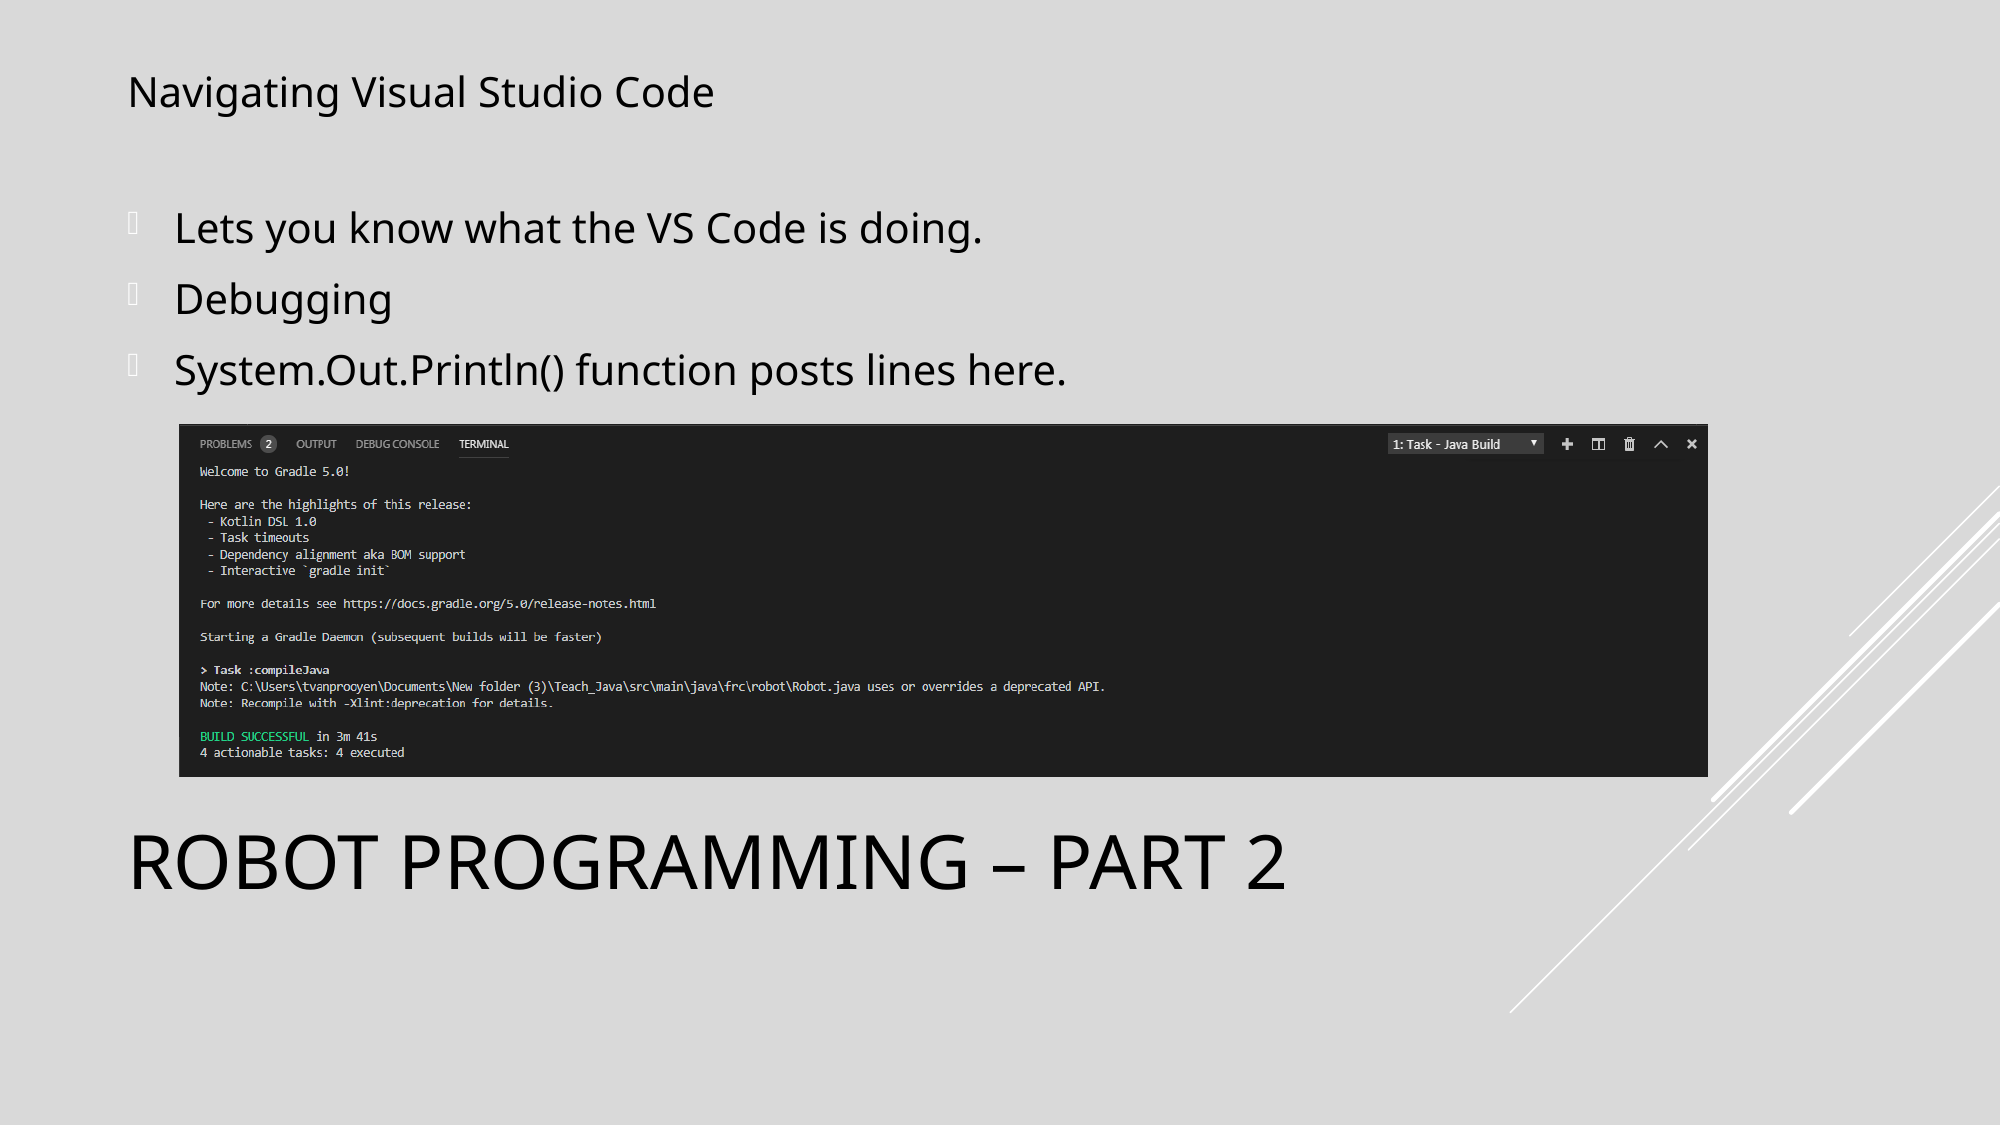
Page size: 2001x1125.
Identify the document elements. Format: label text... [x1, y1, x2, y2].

picture [179, 423, 1708, 778]
title Robot Programming – Part 2 [112, 736, 1513, 984]
list Navigating Visual Studio Code [112, 40, 1855, 142]
text_box Lets you know what the VS Code is doing. Debugging System.Out.Println() function posts lines here. [112, 141, 1525, 454]
